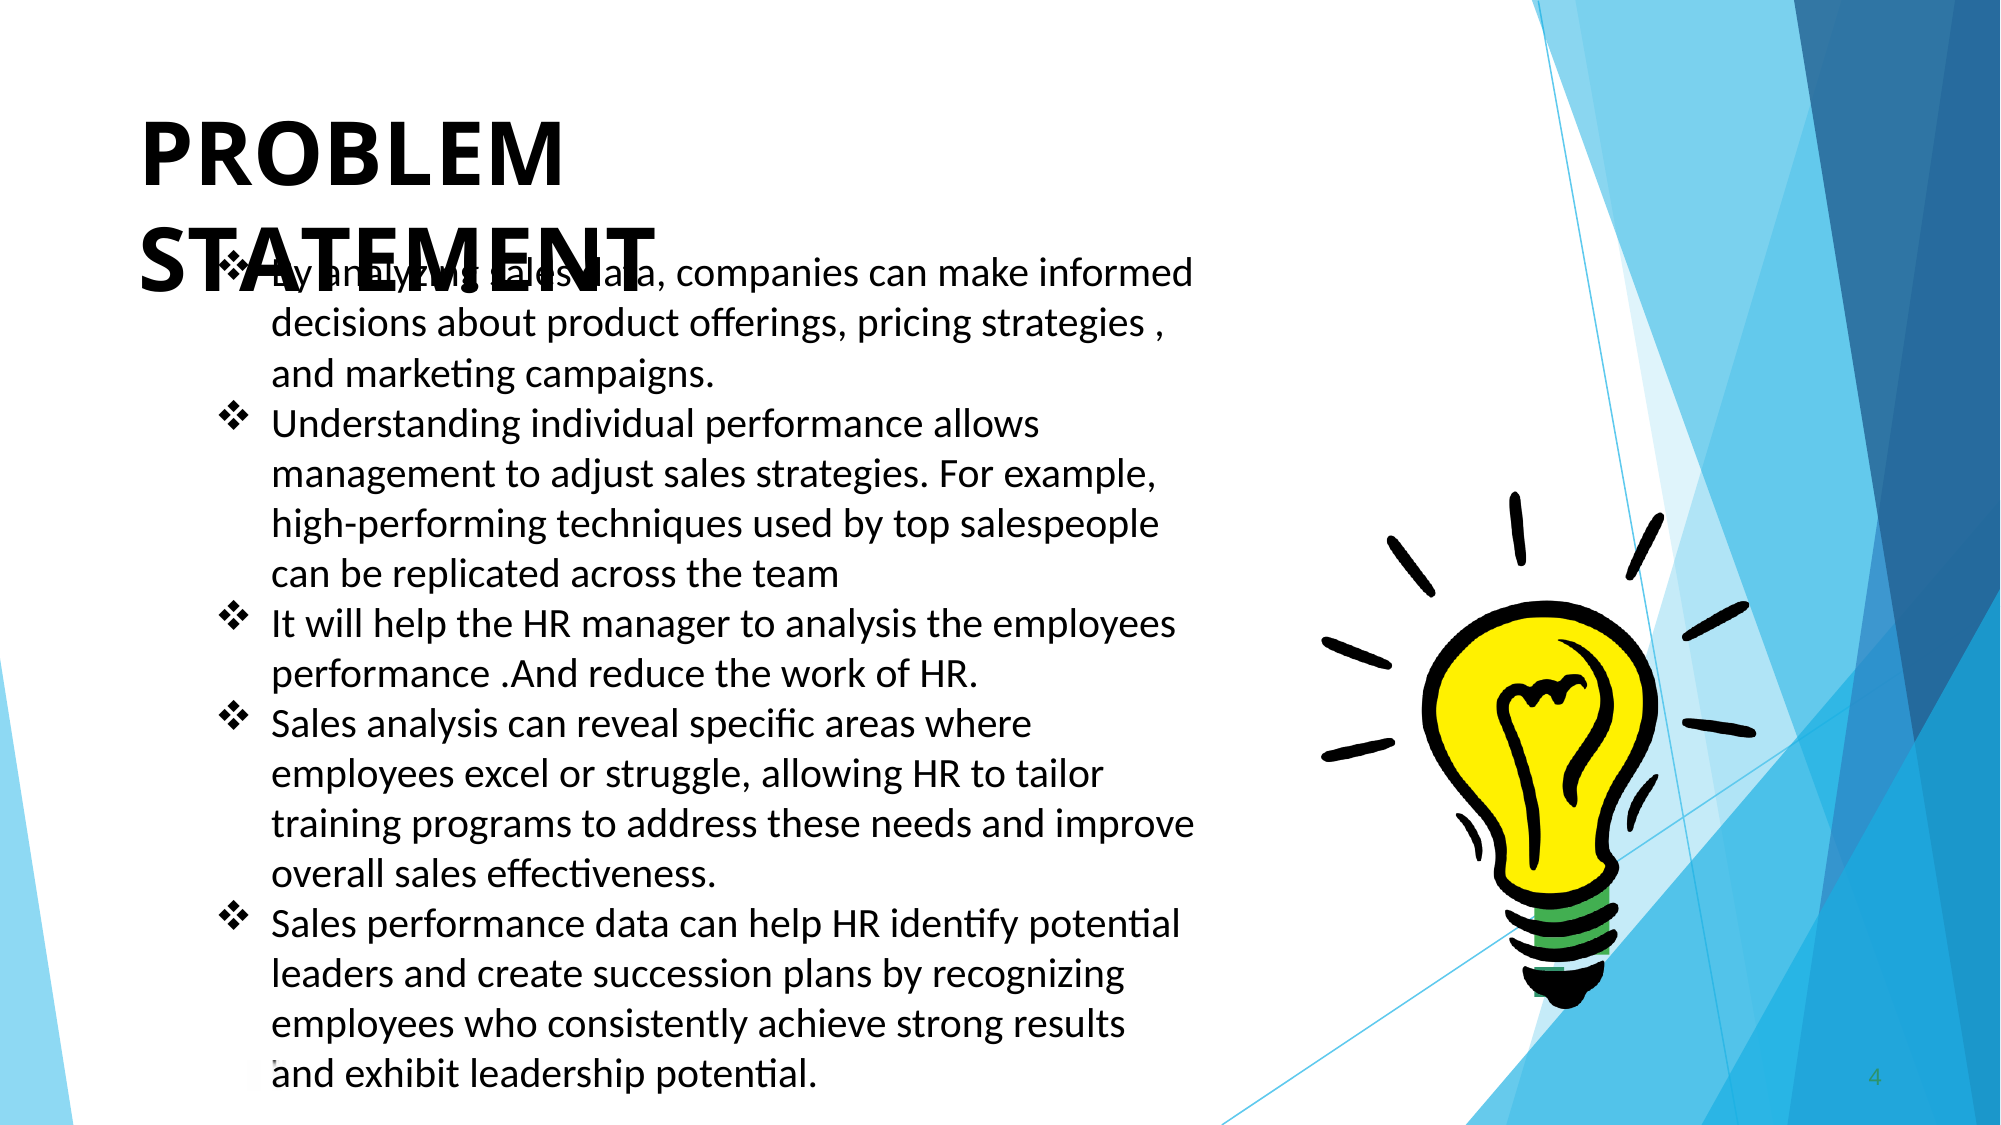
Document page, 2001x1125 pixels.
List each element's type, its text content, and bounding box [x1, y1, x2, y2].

text_box By analyzing sales data, companies can make informed decisions about product offerings, pricing strategies , and marketing campaigns. Understanding individual performance allows management to adjust sales strategies. For example, high-performing techniques used by top salespeople can be replicated across the team It will help the HR manager to analysis the employees performance .And reduce the work of HR. Sales analysis can reveal specific areas where employees excel or struggle, allowing HR to tailor training programs to address these needs and improve overall sales effectiveness. Sales performance data can help HR identify potential leaders and create succession plans by recognizing employees who consistently achieve strong results and exhibit leadership potential. [125, 237, 1213, 1125]
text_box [1310, 481, 1765, 1016]
picture [110, 1060, 463, 1094]
title PROBLEM STATEMENT [136, 93, 1062, 237]
slide_number 4 [1861, 1061, 1888, 1125]
